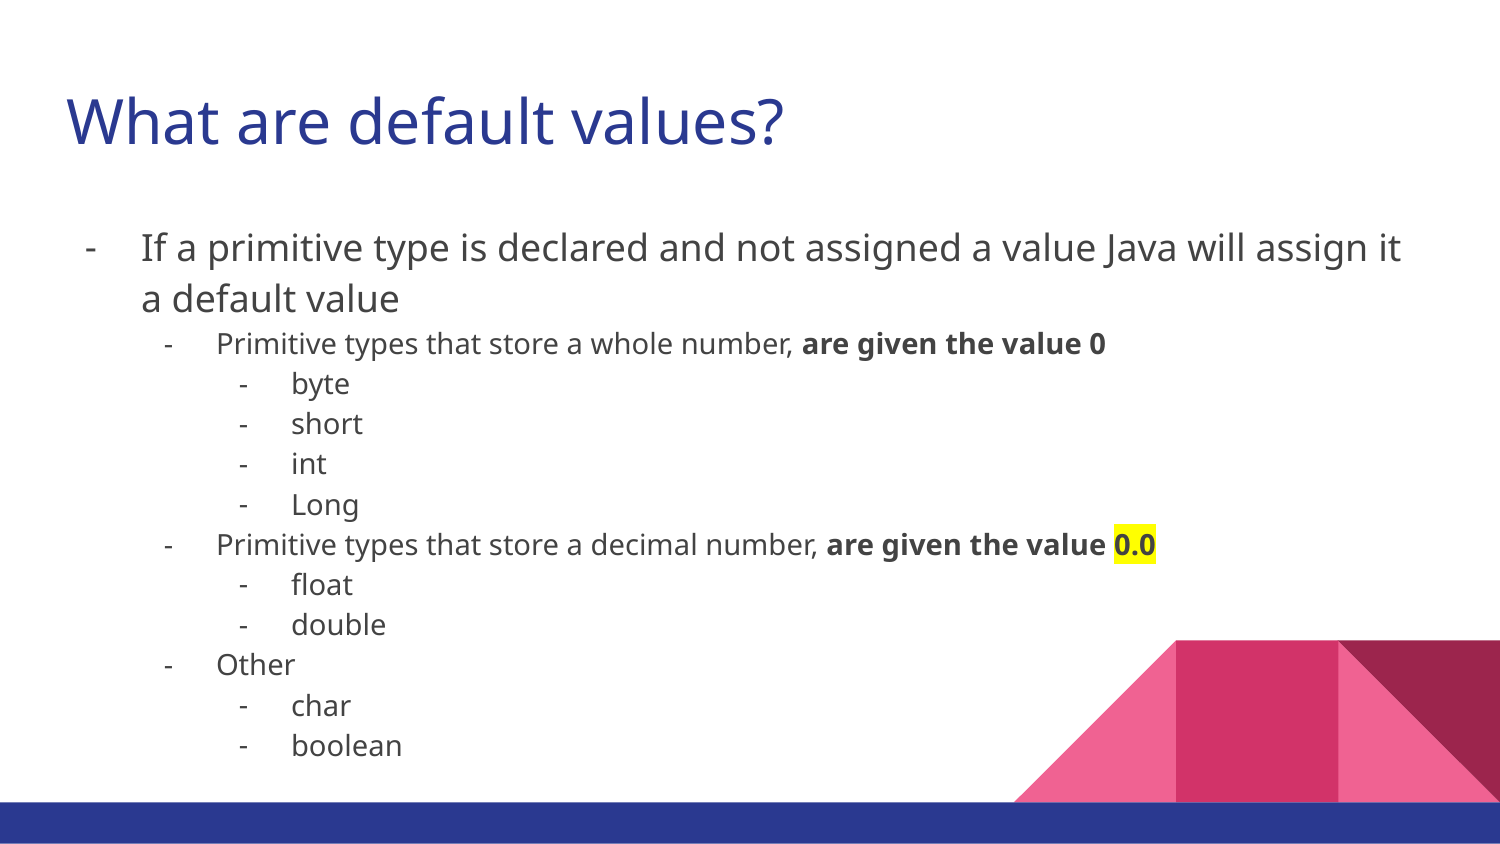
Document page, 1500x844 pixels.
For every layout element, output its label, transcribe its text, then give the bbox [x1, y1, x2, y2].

title What are default values? [51, 67, 1449, 167]
list If a primitive type is declared and not assigned a value Java will assign it a default value Primitive types that store a whole number, are given the value 0 byte short int Long Primitive types that store a decimal number, are given the value 0.0 float double Other char boolean [51, 201, 1449, 750]
